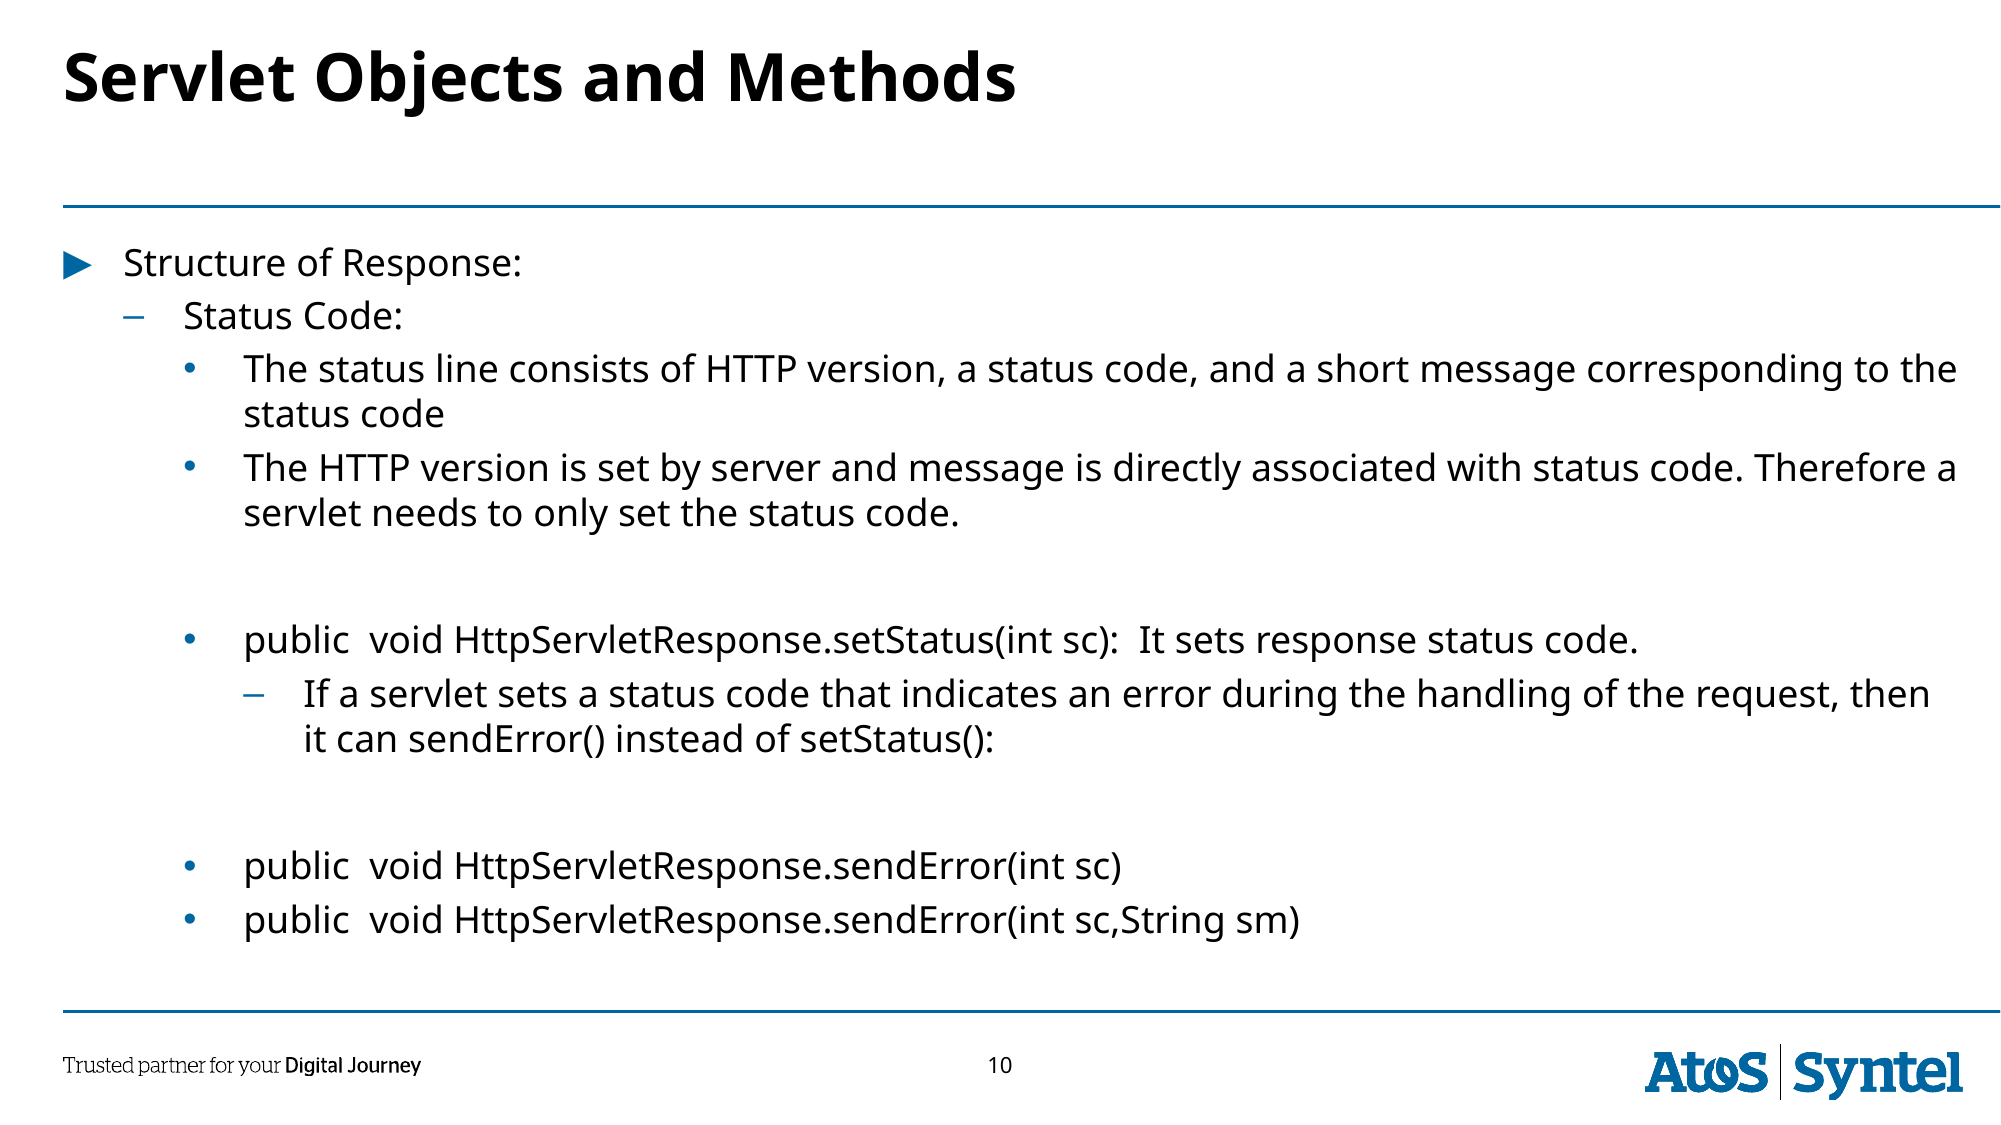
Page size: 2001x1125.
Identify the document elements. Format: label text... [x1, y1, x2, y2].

list Structure of Response: Status Code: The status line consists of HTTP version, a status code, and a short message corresponding to the status code The HTTP version is set by server and message is directly associated with status code. Therefore a servlet needs to only set the status code. public void HttpServletResponse.setStatus(int sc): It sets response status code. If a servlet sets a status code that indicates an error during the handling of the request, then it can sendError() instead of setStatus(): public void HttpServletResponse.sendError(int sc) public void HttpServletResponse.sendError(int sc,String sm) [63, 238, 1962, 983]
title Servlet Objects and Methods [63, 26, 1961, 185]
